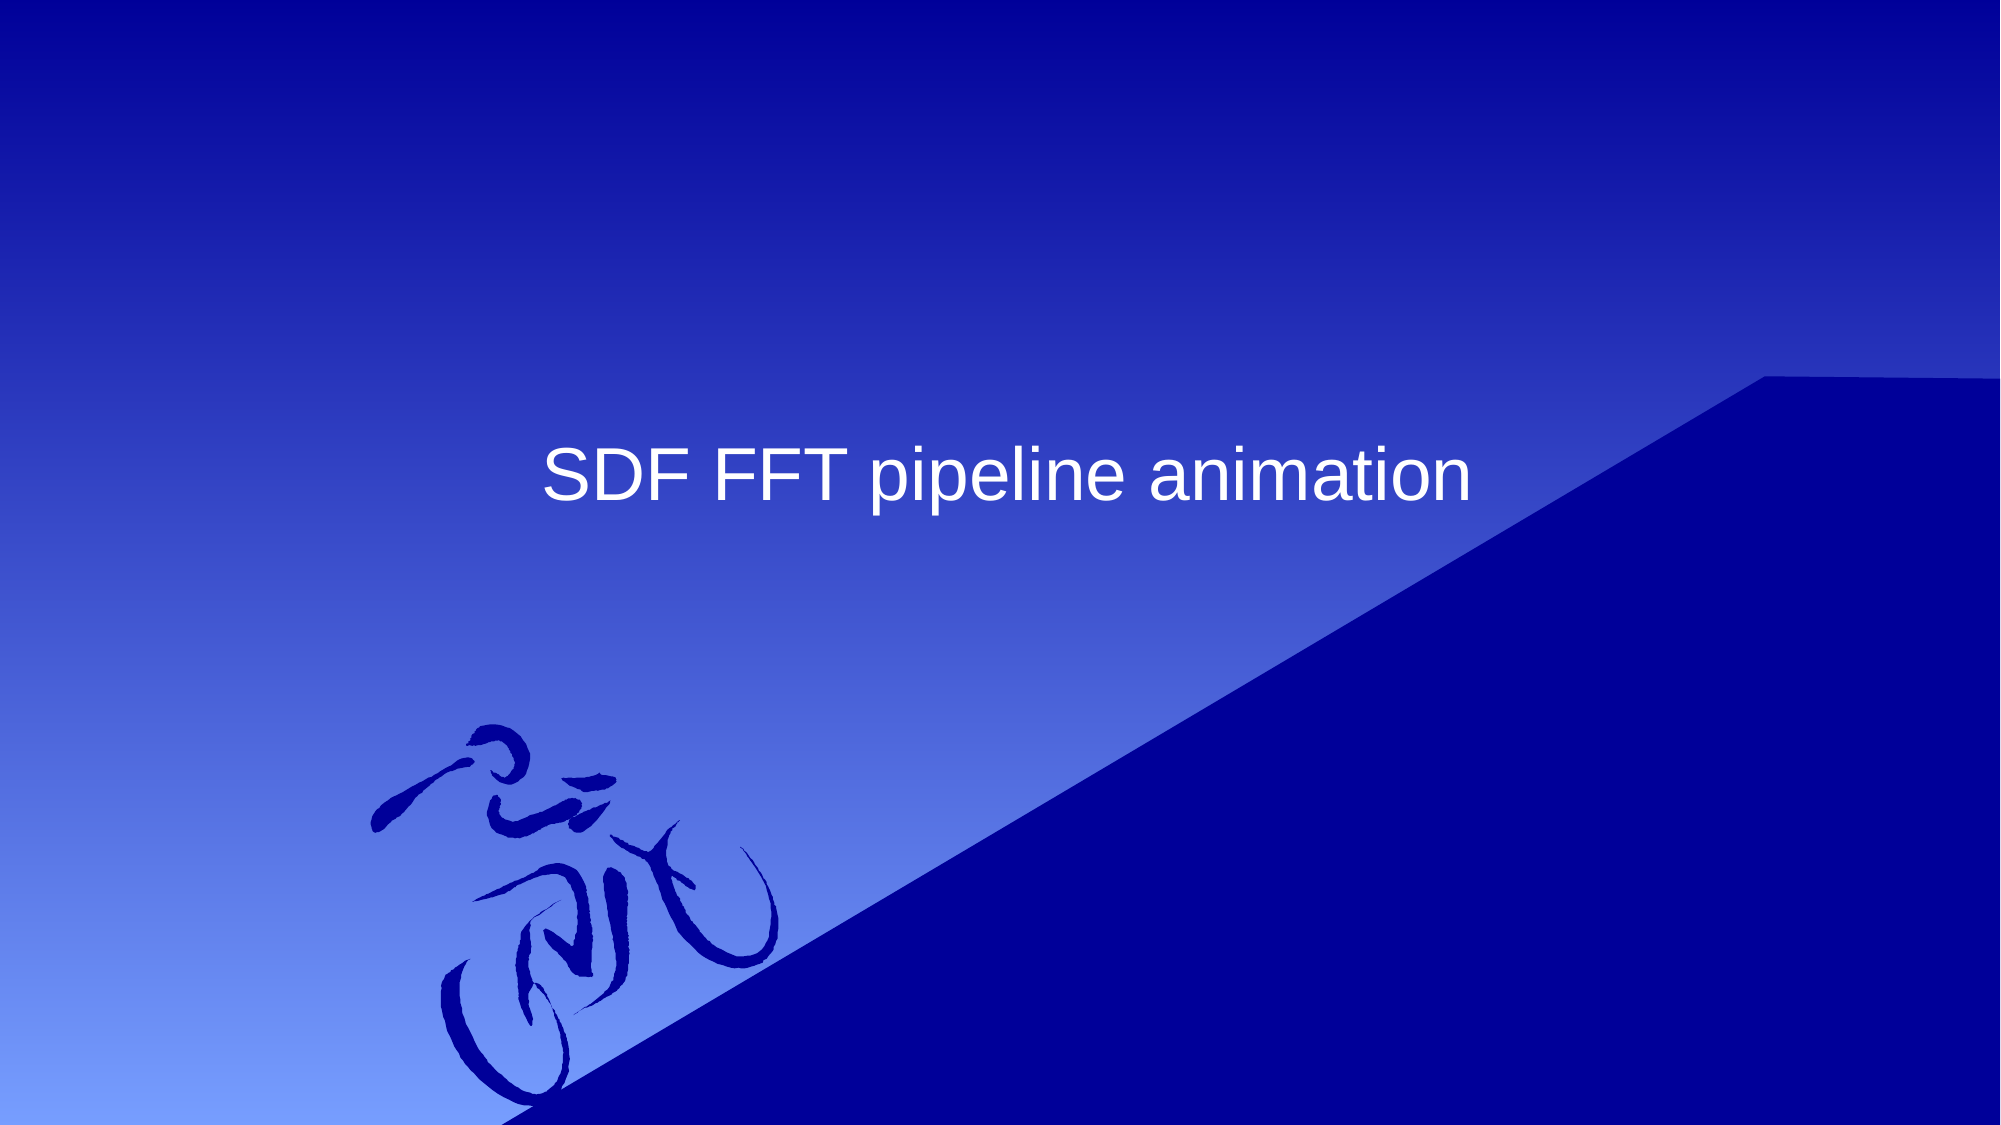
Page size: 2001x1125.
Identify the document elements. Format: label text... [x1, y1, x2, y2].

title SDF FFT pipeline animation [86, 349, 1930, 592]
